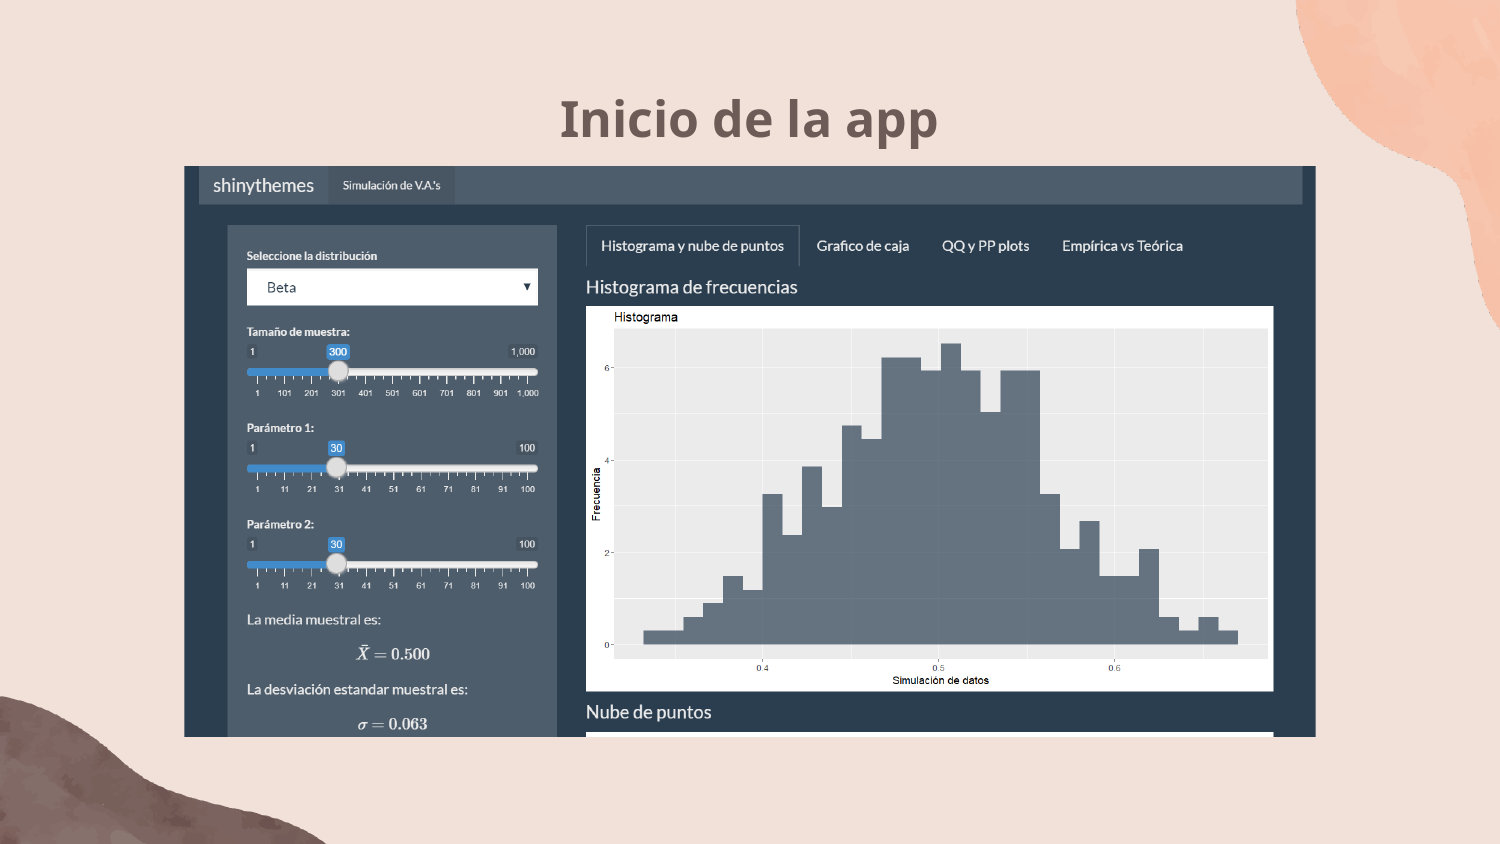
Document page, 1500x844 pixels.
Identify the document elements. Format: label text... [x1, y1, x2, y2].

picture [0, 0, 1500, 844]
title Inicio de la app [118, 72, 1382, 167]
